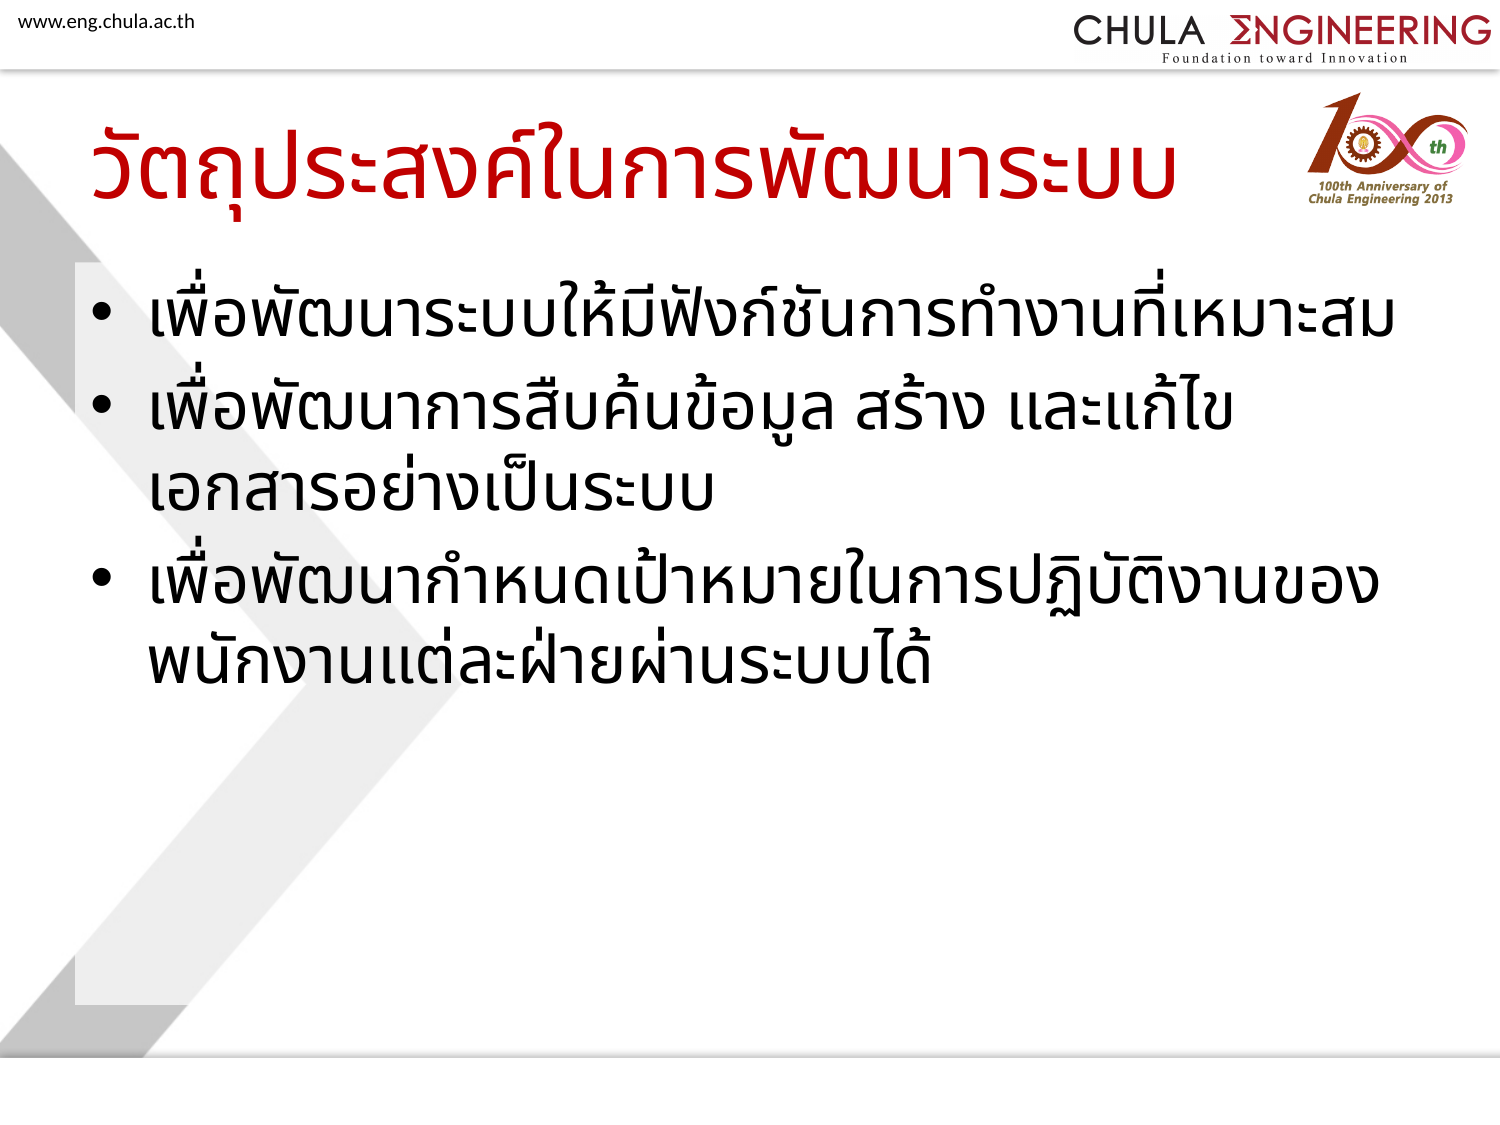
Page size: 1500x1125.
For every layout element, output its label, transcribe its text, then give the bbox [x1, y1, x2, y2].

picture [0, 70, 1500, 1057]
picture [1074, 15, 1491, 63]
list เพื่อพัฒนาระบบให้มีฟังก์ชันการทำงานที่เหมาะสม เพื่อพัฒนาการสืบค้นข้อมูล สร้าง และแก้ไขเอกสารอย่างเป็นระบบ เพื่อพัฒนากำหนดเป้าหมายในการปฏิบัติงานของพนักงานแต่ละฝ่ายผ่านระบบได้ [75, 262, 1425, 1005]
title วัตถุประสงค์ในการพัฒนาระบบ [75, 91, 1246, 233]
